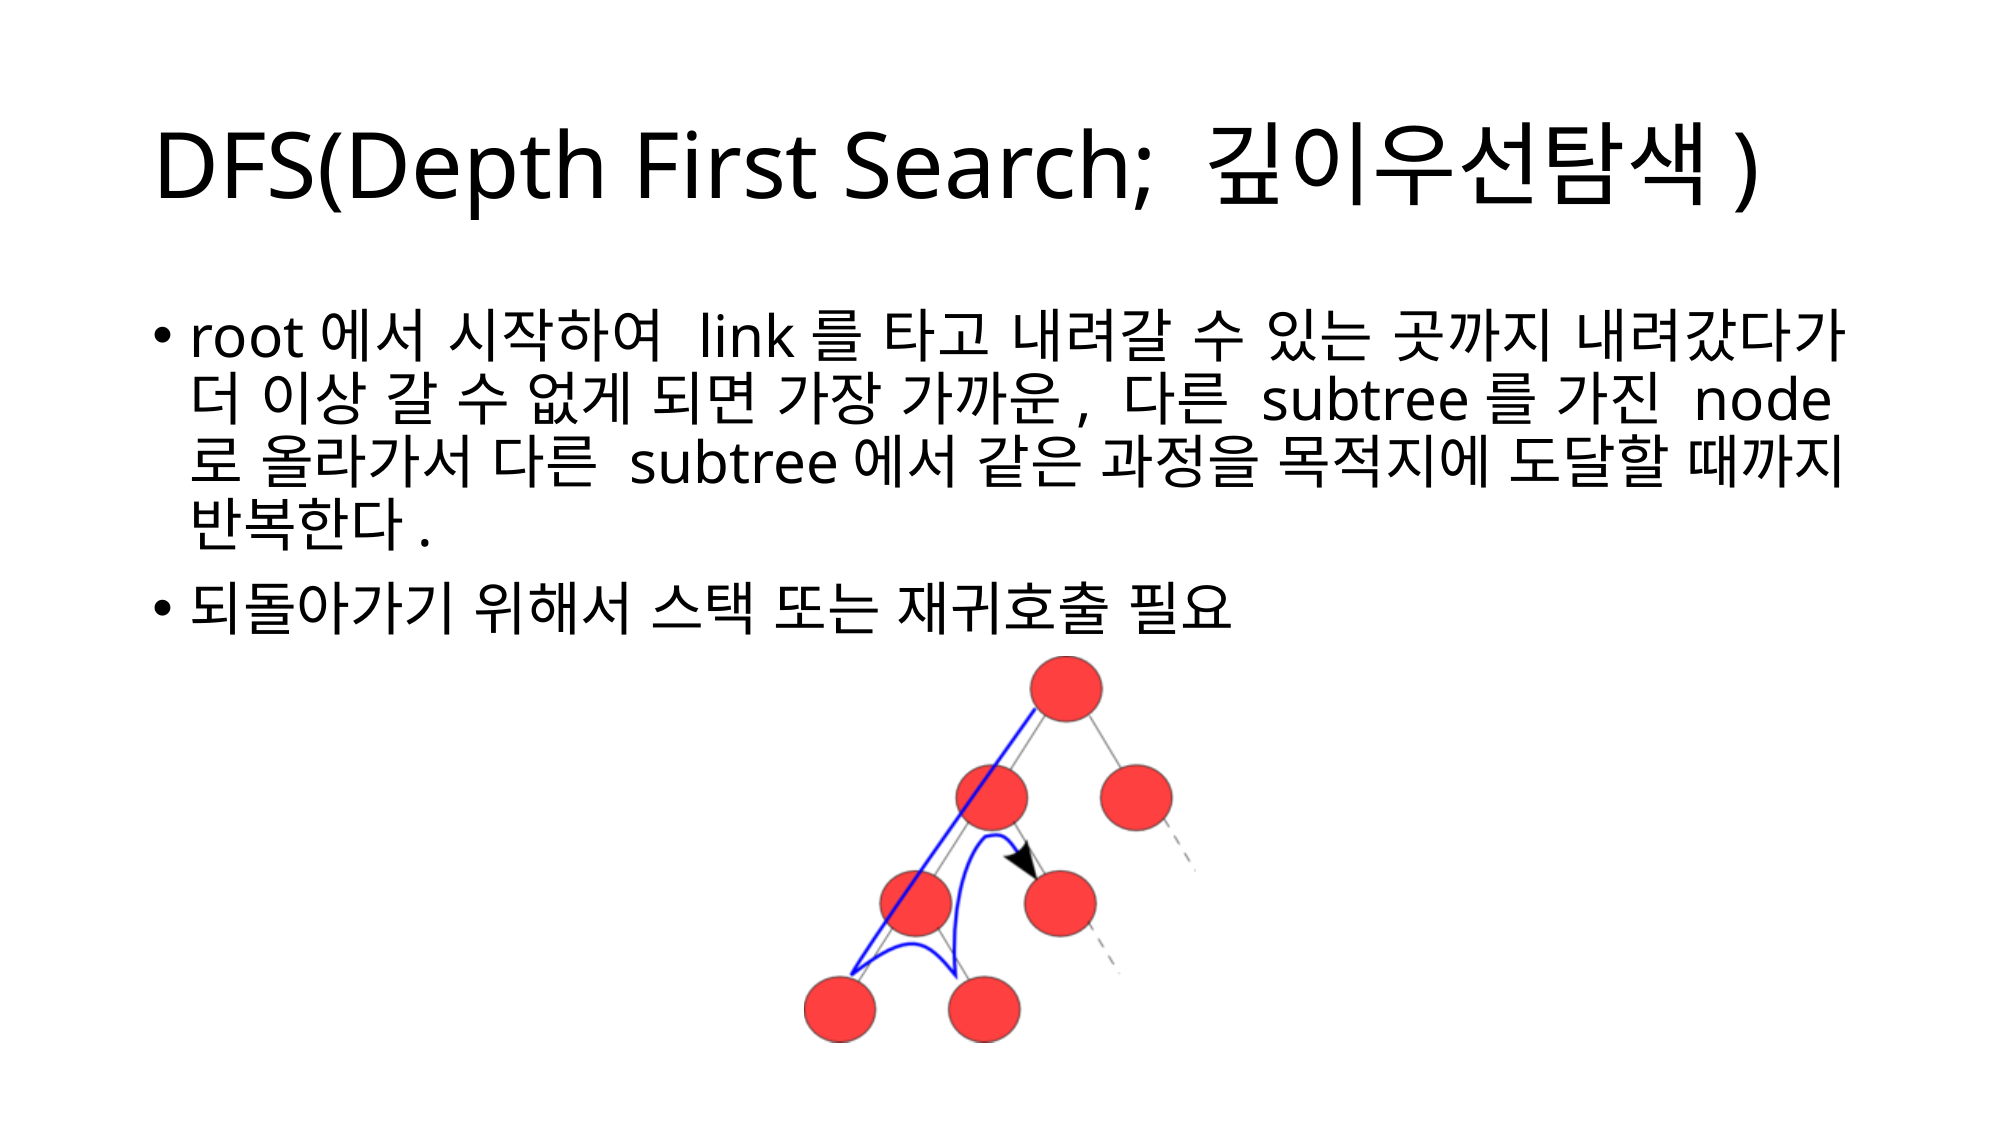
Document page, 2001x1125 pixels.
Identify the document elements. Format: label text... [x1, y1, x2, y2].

title DFS(Depth First Search; 깊이우선탐색) [137, 59, 1863, 278]
list root에서 시작하여 link를 타고 내려갈 수 있는 곳까지 내려갔다가 더 이상 갈 수 없게 되면 가장 가까운, 다른 subtree를 가진 node로 올라가서 다른 subtree에서 같은 과정을 목적지에 도달할 때까지 반복한다. 되돌아가기 위해서 스택 또는 재귀호출 필요 [137, 299, 1863, 1014]
picture [804, 656, 1196, 1043]
